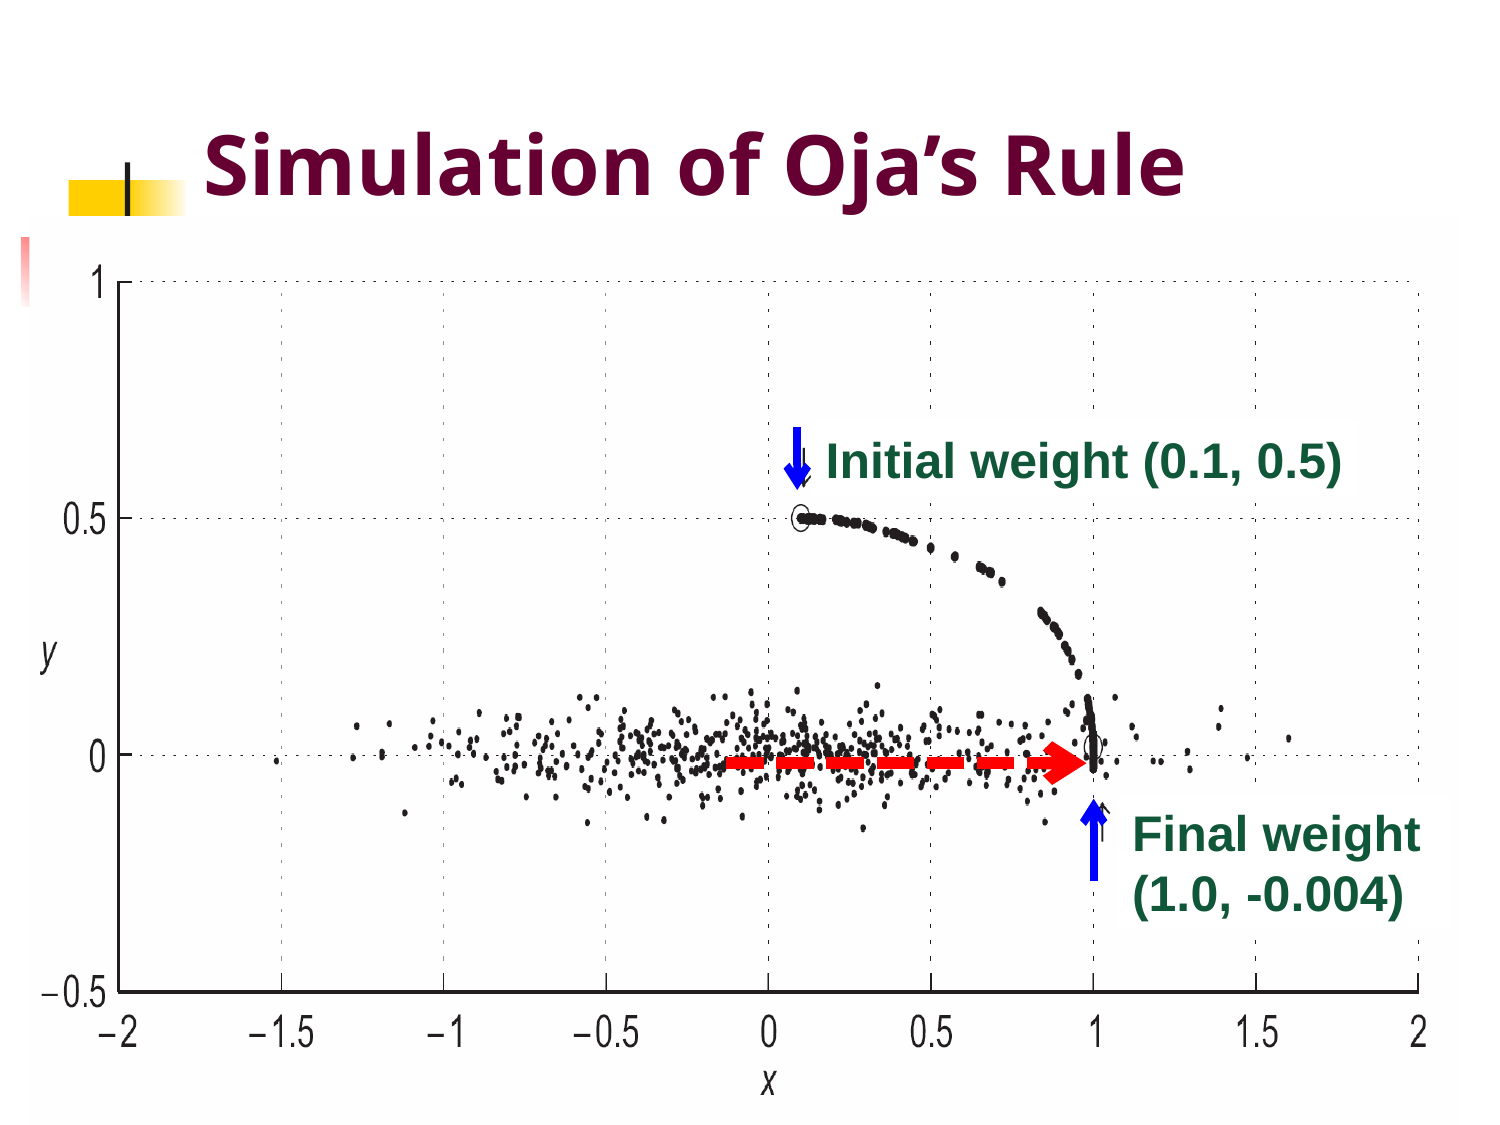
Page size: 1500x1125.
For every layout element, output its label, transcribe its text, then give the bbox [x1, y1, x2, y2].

title Simulation of Oja’s Rule [188, 101, 1468, 220]
picture [29, 215, 1460, 1125]
